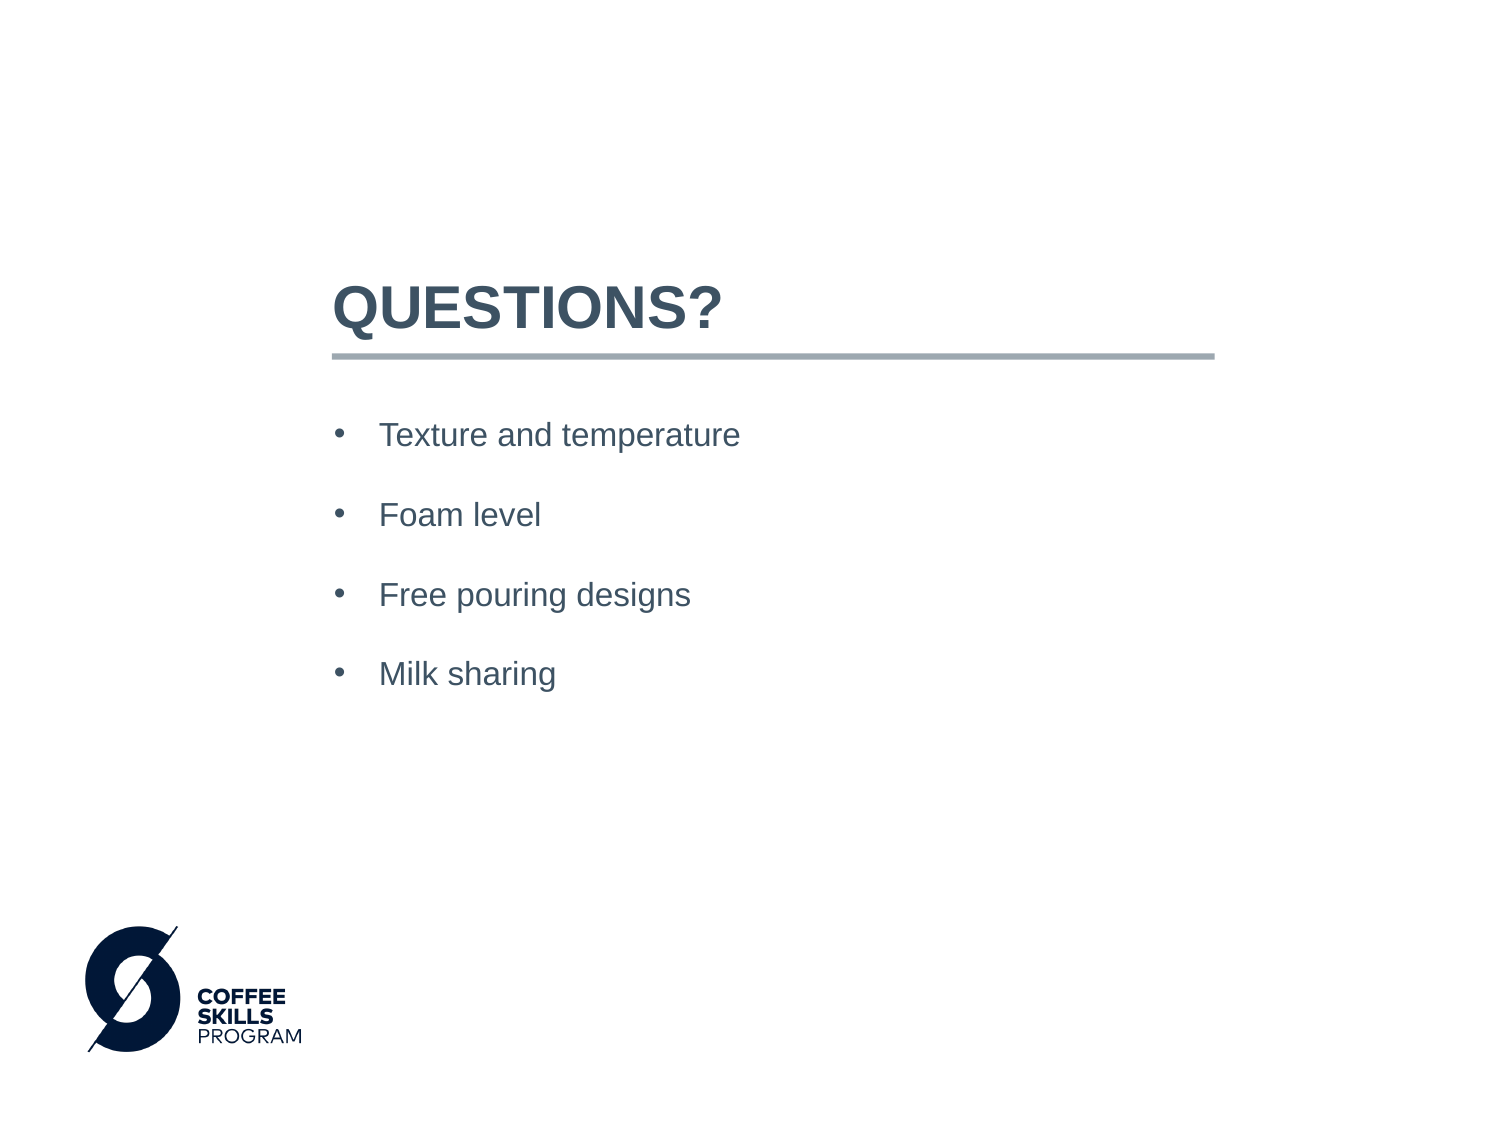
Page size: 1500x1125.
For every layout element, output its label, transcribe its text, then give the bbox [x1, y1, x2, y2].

text_box QUESTIONS? Texture and temperature Foam level Free pouring designs Milk sharing [317, 260, 1247, 867]
picture [62, 907, 313, 1068]
